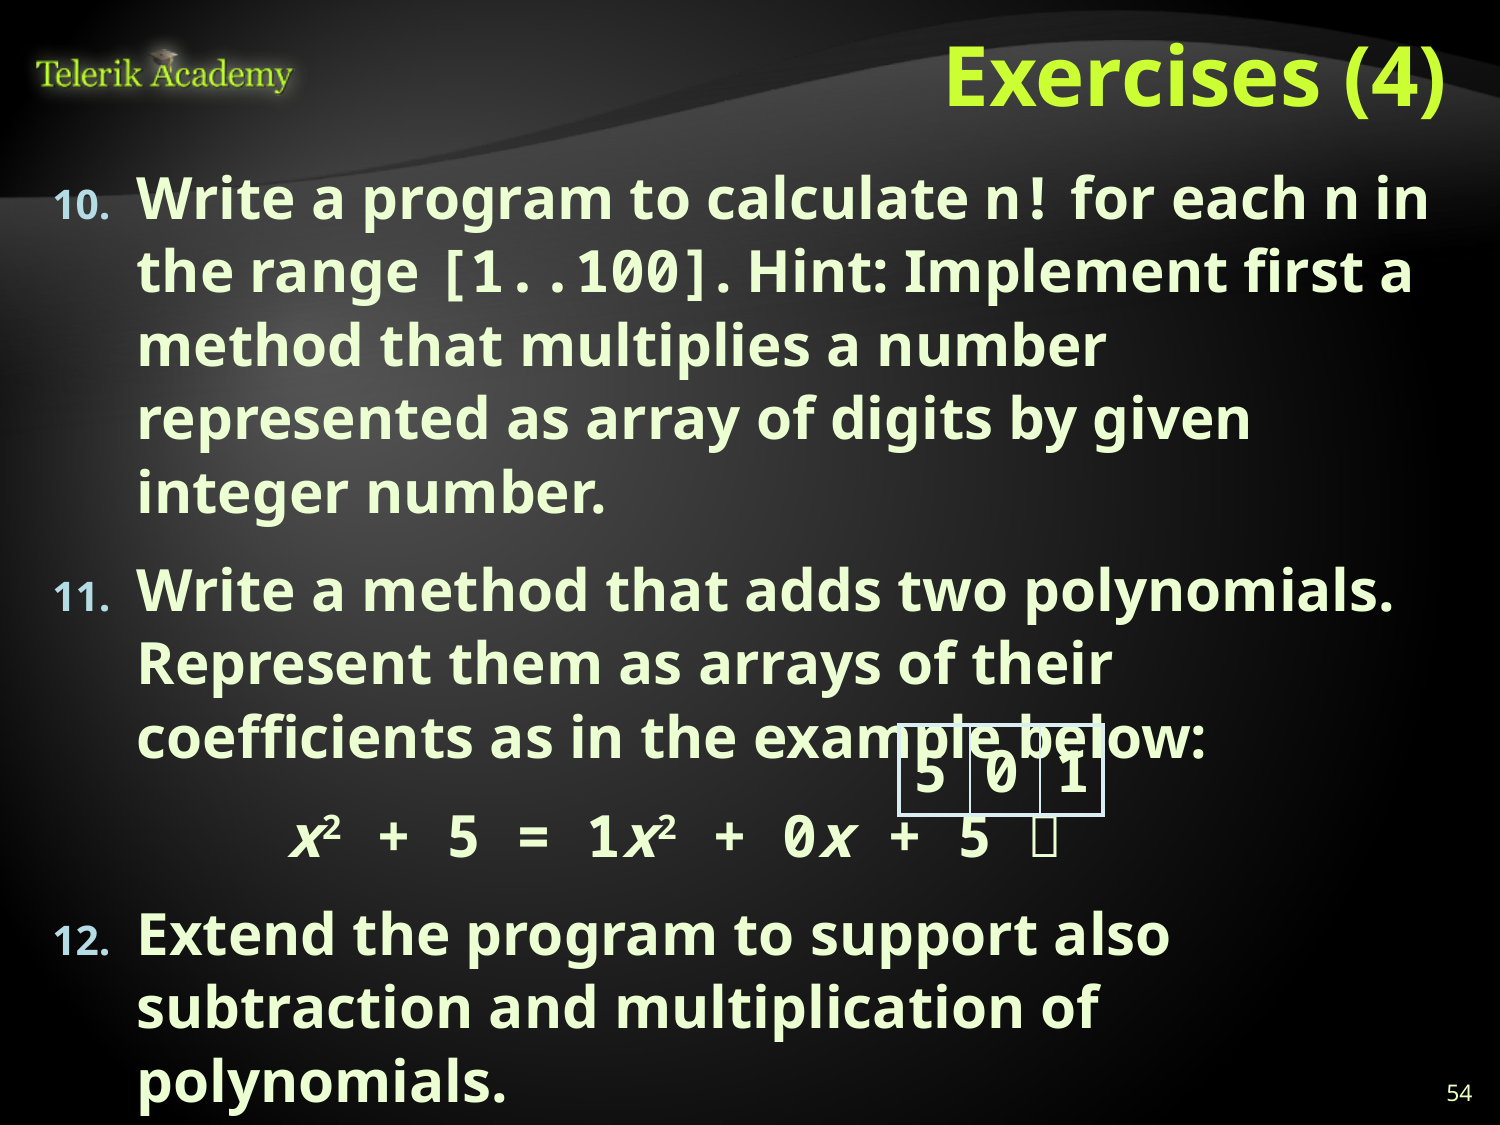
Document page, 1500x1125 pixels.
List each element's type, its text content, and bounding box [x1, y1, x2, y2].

list Write a program to calculate n! for each n in the range [1..100]. Hint: Implement first a method that multiplies a number represented as array of digits by given integer number. Write a method that adds two polynomials. Represent them as arrays of their coefficients as in the example below: x2 + 5 = 1x2 + 0x + 5  Extend the program to support also subtraction and multiplication of polynomials. [37, 149, 1463, 1100]
table_header 5 [901, 727, 969, 813]
table_header 1 [1041, 727, 1101, 813]
picture [0, 0, 1500, 1125]
slide_number 54 [1412, 1074, 1488, 1113]
title Exercises (4) [300, 12, 1463, 149]
table_header 0 [971, 727, 1039, 813]
